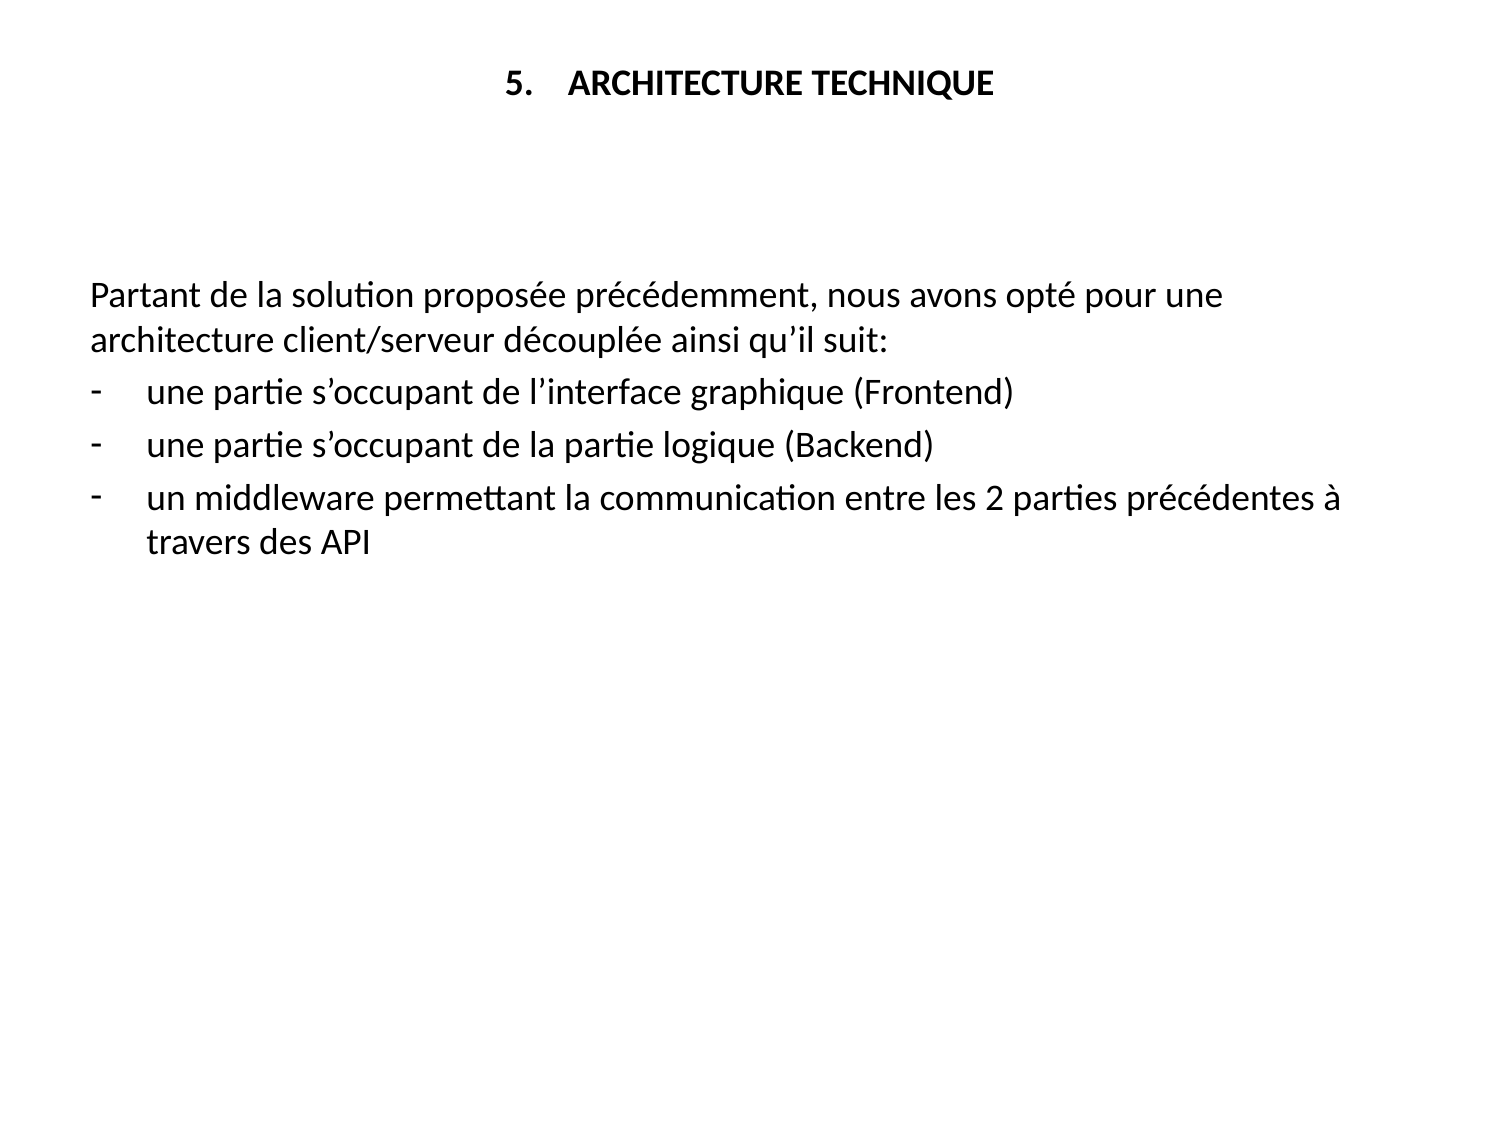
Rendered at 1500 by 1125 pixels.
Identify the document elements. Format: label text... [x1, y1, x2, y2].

list Partant de la solution proposée précédemment, nous avons opté pour une architecture client/serveur découplée ainsi qu’il suit: une partie s’occupant de l’interface graphique (Frontend) une partie s’occupant de la partie logique (Backend) un middleware permettant la communication entre les 2 parties précédentes à travers des API [75, 262, 1425, 1005]
title 5. ARCHITECTURE TECHNIQUE [75, 45, 1425, 161]
